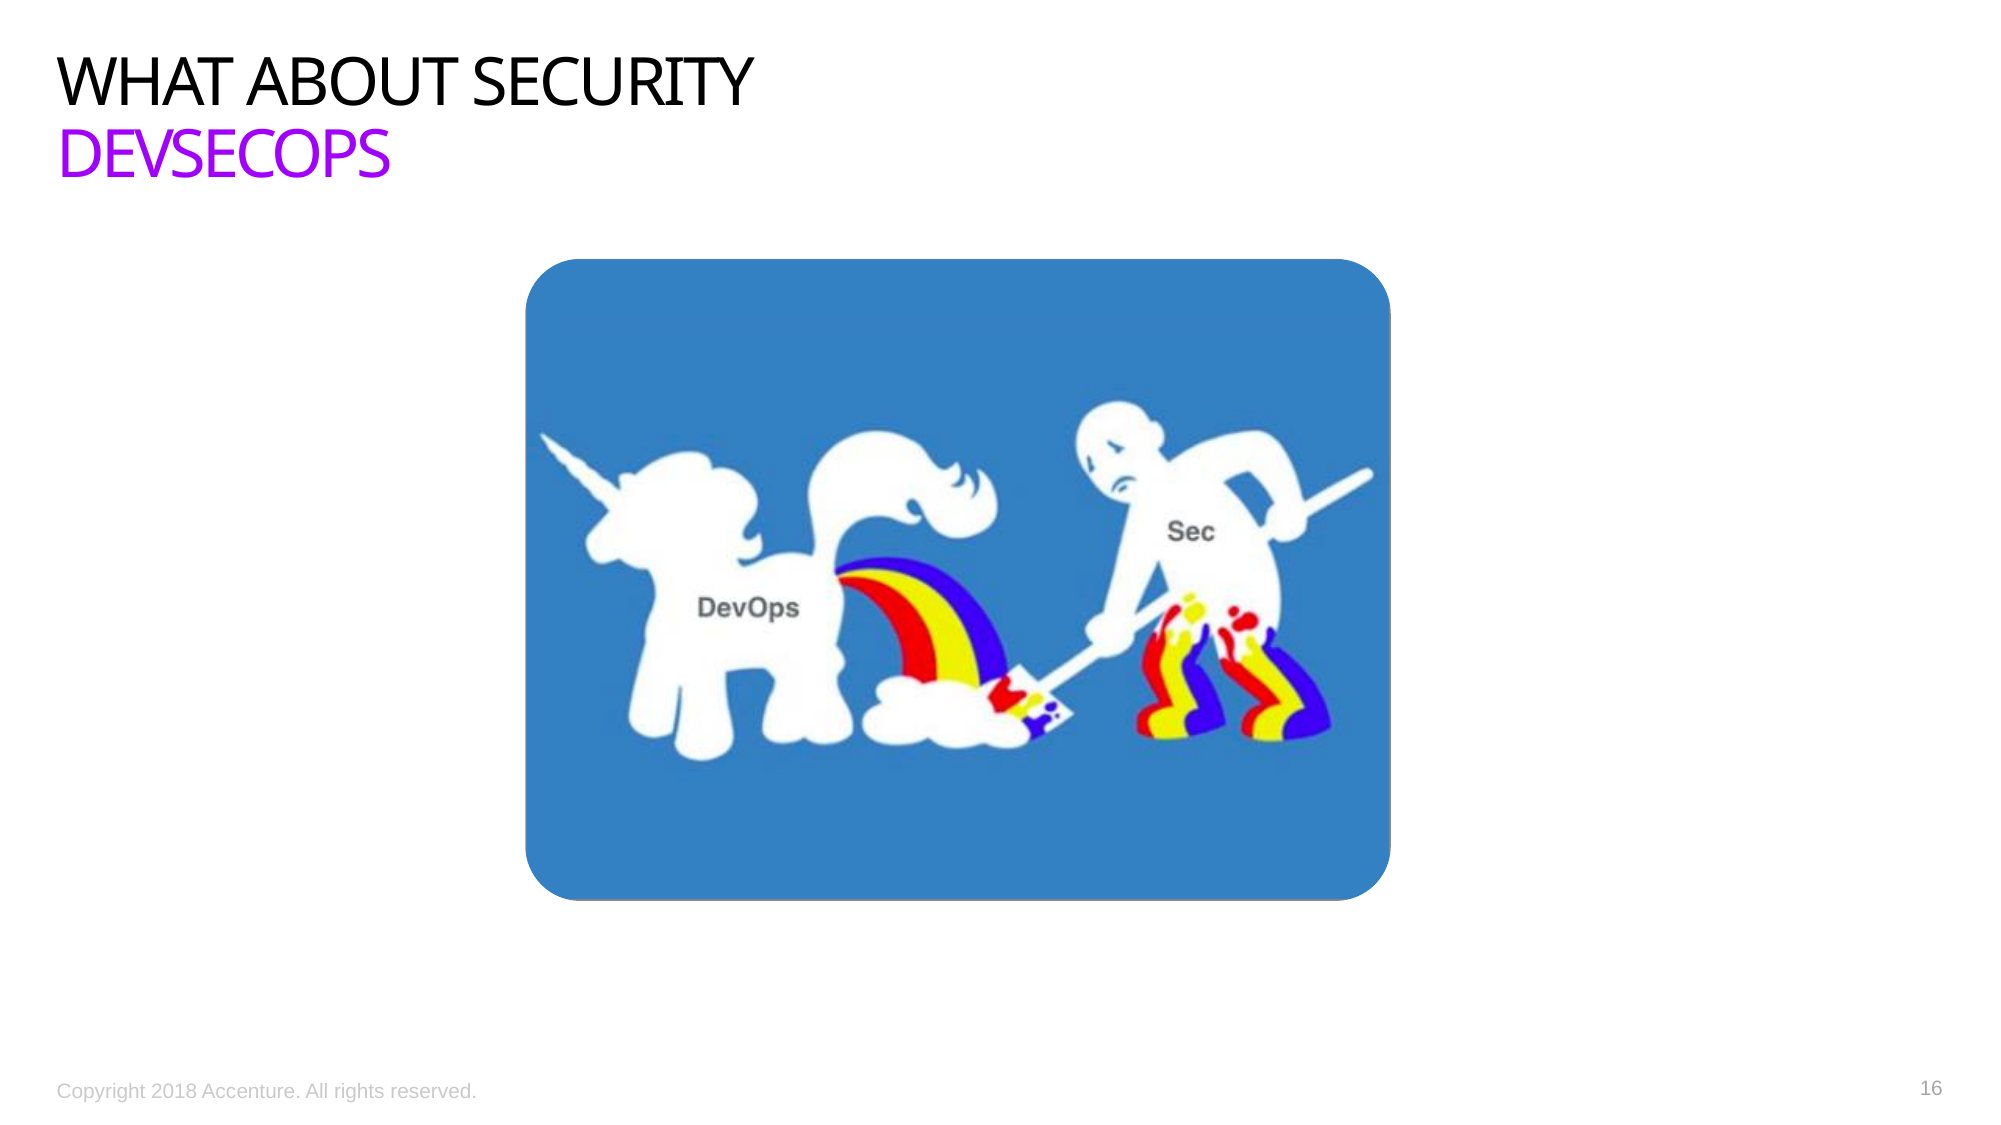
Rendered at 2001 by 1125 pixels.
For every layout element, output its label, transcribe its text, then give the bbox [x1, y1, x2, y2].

title What about Security [56, 54, 1942, 112]
list DevSecOps [56, 120, 1942, 178]
slide_number 16 [1816, 1071, 1943, 1104]
picture [525, 258, 1392, 902]
footer Copyright 2018 Accenture. All rights reserved. [56, 1069, 995, 1104]
